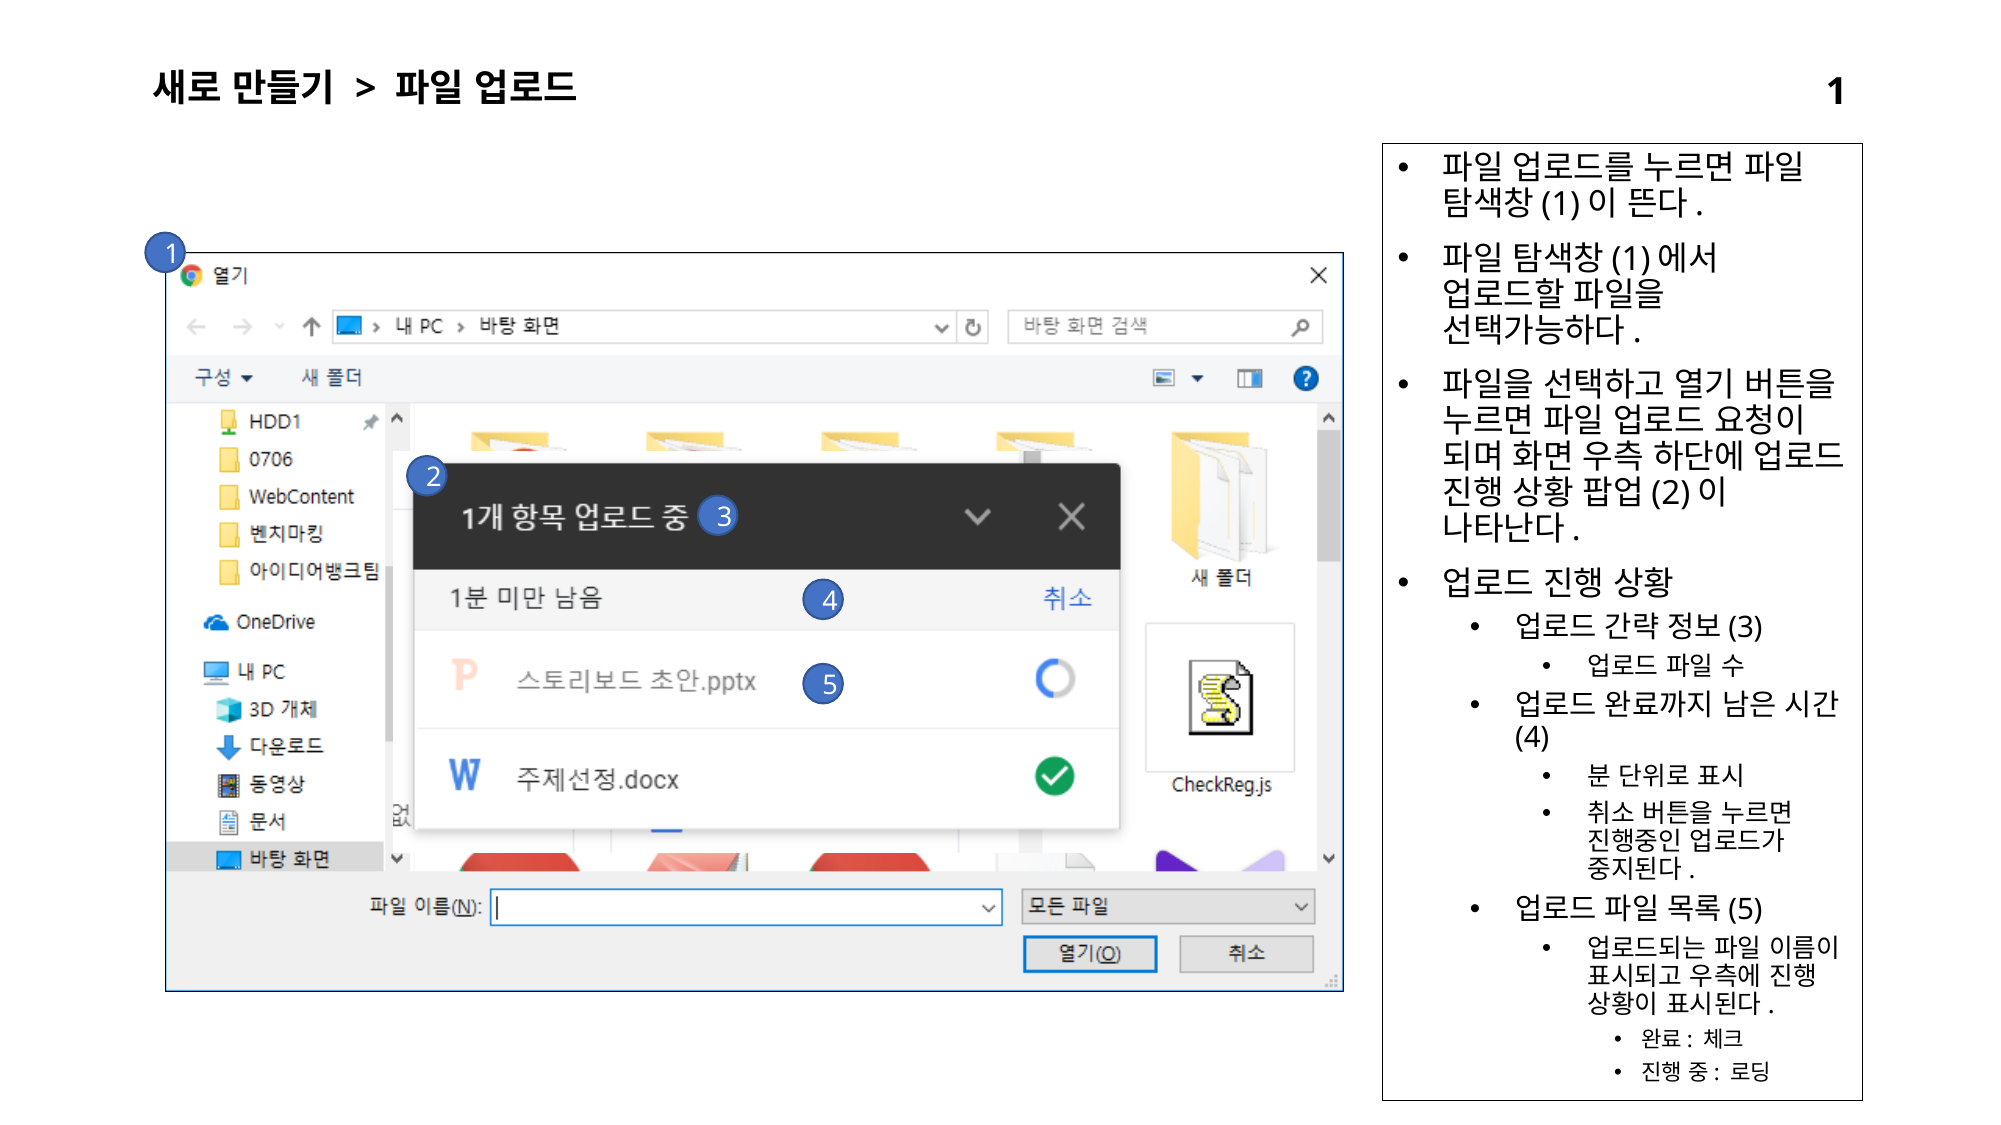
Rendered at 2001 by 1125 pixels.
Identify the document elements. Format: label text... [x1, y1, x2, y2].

title 새로 만들기 > 파일 업로드 [137, 59, 999, 120]
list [165, 252, 1344, 992]
picture [393, 451, 1135, 853]
list 1 [999, 59, 1863, 120]
text_box 1 [144, 231, 186, 274]
list 파일 업로드를 누르면 파일 탐색창(1)이 뜬다. 파일 탐색창(1)에서 업로드할 파일을 선택가능하다. 파일을 선택하고 열기 버튼을 누르면 파일 업로드 요청이 되며 화면 우측 하단에 업로드 진행 상황 팝업(2)이 나타난다. 업로드 진행 상황 업로드 간략 정보(3) 업로드 파일 수 업로드 완료까지 남은 시간(4) 분 단위로 표시 취소 버튼을 누르면 진행중인 업로드가 중지된다. 업로드 파일 목록(5) 업로드되는 파일 이름이 표시되고 우측에 진행 상황이 표시된다. 완료: 체크 진행 중: 로딩 [1382, 143, 1863, 1101]
